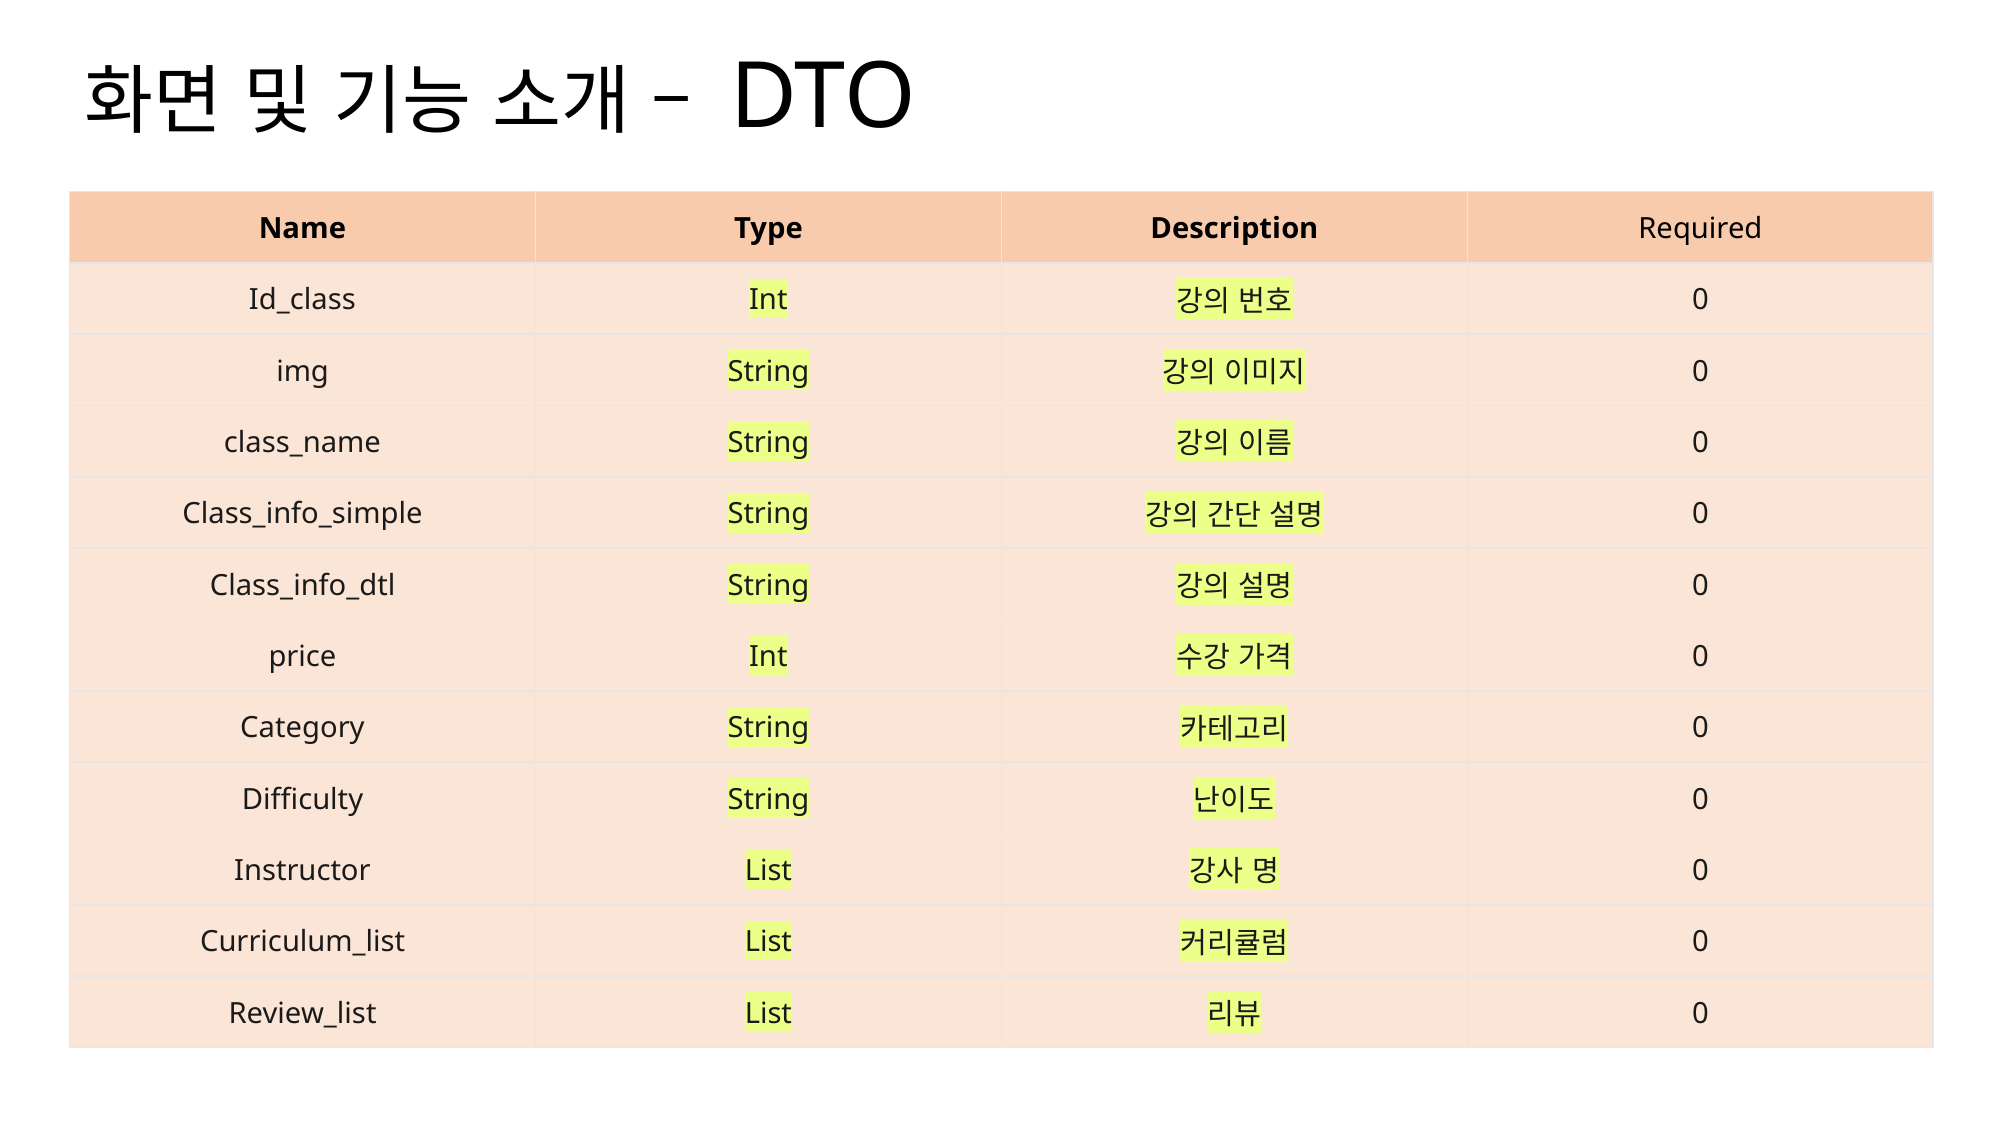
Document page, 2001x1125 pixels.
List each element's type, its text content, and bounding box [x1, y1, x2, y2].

title 화면 및 기능 소개 – DTO [69, 37, 1712, 158]
table_cell 강의 이미지 [1002, 335, 1467, 405]
table_cell String [536, 335, 1001, 405]
table_cell 강의 이름 [1002, 406, 1467, 476]
table_cell String [536, 763, 1001, 833]
table_cell 난이도 [1002, 763, 1467, 833]
table_cell 0 [1468, 834, 1932, 904]
table_cell 0 [1468, 977, 1932, 1047]
table_cell 0 [1468, 406, 1932, 476]
table_cell 카테고리 [1002, 692, 1467, 761]
table_cell class_name [70, 406, 535, 476]
table_cell 0 [1468, 620, 1932, 690]
table_cell 0 [1468, 692, 1932, 761]
table_cell Class_info_dtl [70, 549, 535, 619]
table_cell String [536, 406, 1001, 476]
table_cell String [536, 692, 1001, 761]
table_cell Class_info_simple [70, 478, 535, 547]
table_cell 강의 설명 [1002, 549, 1467, 619]
table_cell Difficulty [70, 763, 535, 833]
table_cell 수강 가격 [1002, 620, 1467, 690]
table_cell List [536, 906, 1001, 975]
table_cell 0 [1468, 335, 1932, 405]
table_cell Instructor [70, 834, 535, 904]
table_cell 0 [1468, 763, 1932, 833]
table_cell Category [70, 692, 535, 761]
table_cell Id_class [70, 264, 535, 333]
table_cell Curriculum_list [70, 906, 535, 975]
table_cell price [70, 620, 535, 690]
table_header Type [536, 192, 1001, 262]
table_cell 0 [1468, 549, 1932, 619]
table_cell Int [536, 620, 1001, 690]
table_cell 리뷰 [1002, 977, 1467, 1047]
table_header Required [1468, 192, 1932, 262]
table_cell 0 [1468, 906, 1932, 975]
table_cell 0 [1468, 264, 1932, 333]
table_cell 강의 번호 [1002, 264, 1467, 333]
table_cell String [536, 478, 1001, 547]
table_header Description [1002, 192, 1467, 262]
table_cell List [536, 834, 1001, 904]
table_cell 강의 간단 설명 [1002, 478, 1467, 547]
table_cell List [536, 977, 1001, 1047]
table_cell 0 [1468, 478, 1932, 547]
table_header Name [70, 192, 535, 262]
table_cell 커리큘럼 [1002, 906, 1467, 975]
table_cell img [70, 335, 535, 405]
table_cell Review_list [70, 977, 535, 1047]
table_cell 강사 명 [1002, 834, 1467, 904]
table_cell String [536, 549, 1001, 619]
table_cell Int [536, 264, 1001, 333]
